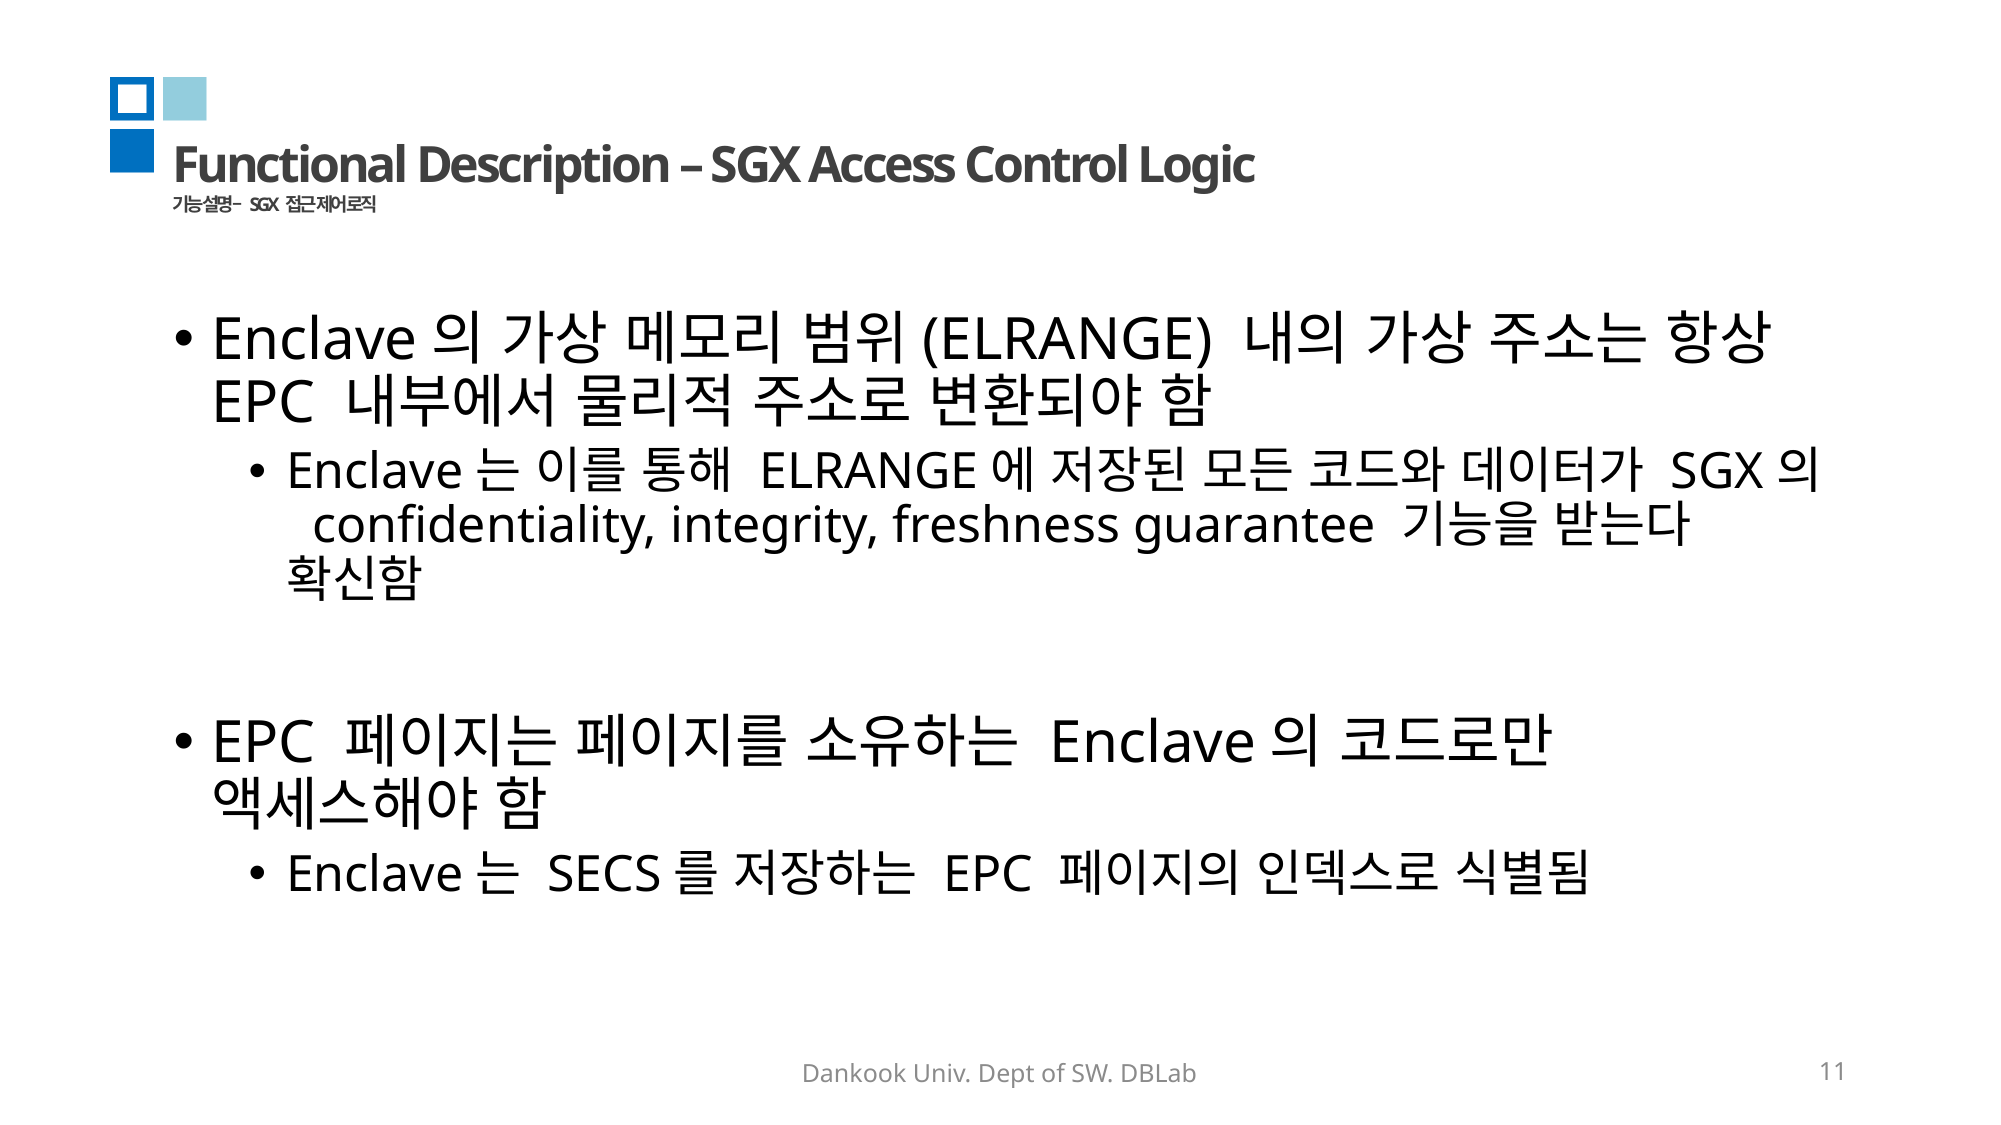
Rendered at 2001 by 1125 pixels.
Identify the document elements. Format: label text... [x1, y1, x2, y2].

list Enclave의 가상 메모리 범위(ELRANGE) 내의 가상 주소는 항상 EPC 내부에서 물리적 주소로 변환되야 함 Enclave는 이를 통해 ELRANGE에 저장된 모든 코드와 데이터가 SGX의 confidentiality, integrity, freshness guarantee 기능을 받는다 확신함 EPC 페이지는 페이지를 소유하는 Enclave의 코드로만 액세스해야 함 Enclave는 SECS를 저장하는 EPC 페이지의 인덱스로 식별됨 [158, 302, 1842, 1015]
footer Dankook Univ. Dept of SW. DBLab [662, 1042, 1338, 1103]
text_box Functional Description – SGX Access Control Logic 기능 설명 – SGX 접근 제어 로직 [157, 125, 1447, 223]
picture [93, 63, 222, 186]
slide_number 11 [1412, 1042, 1863, 1103]
